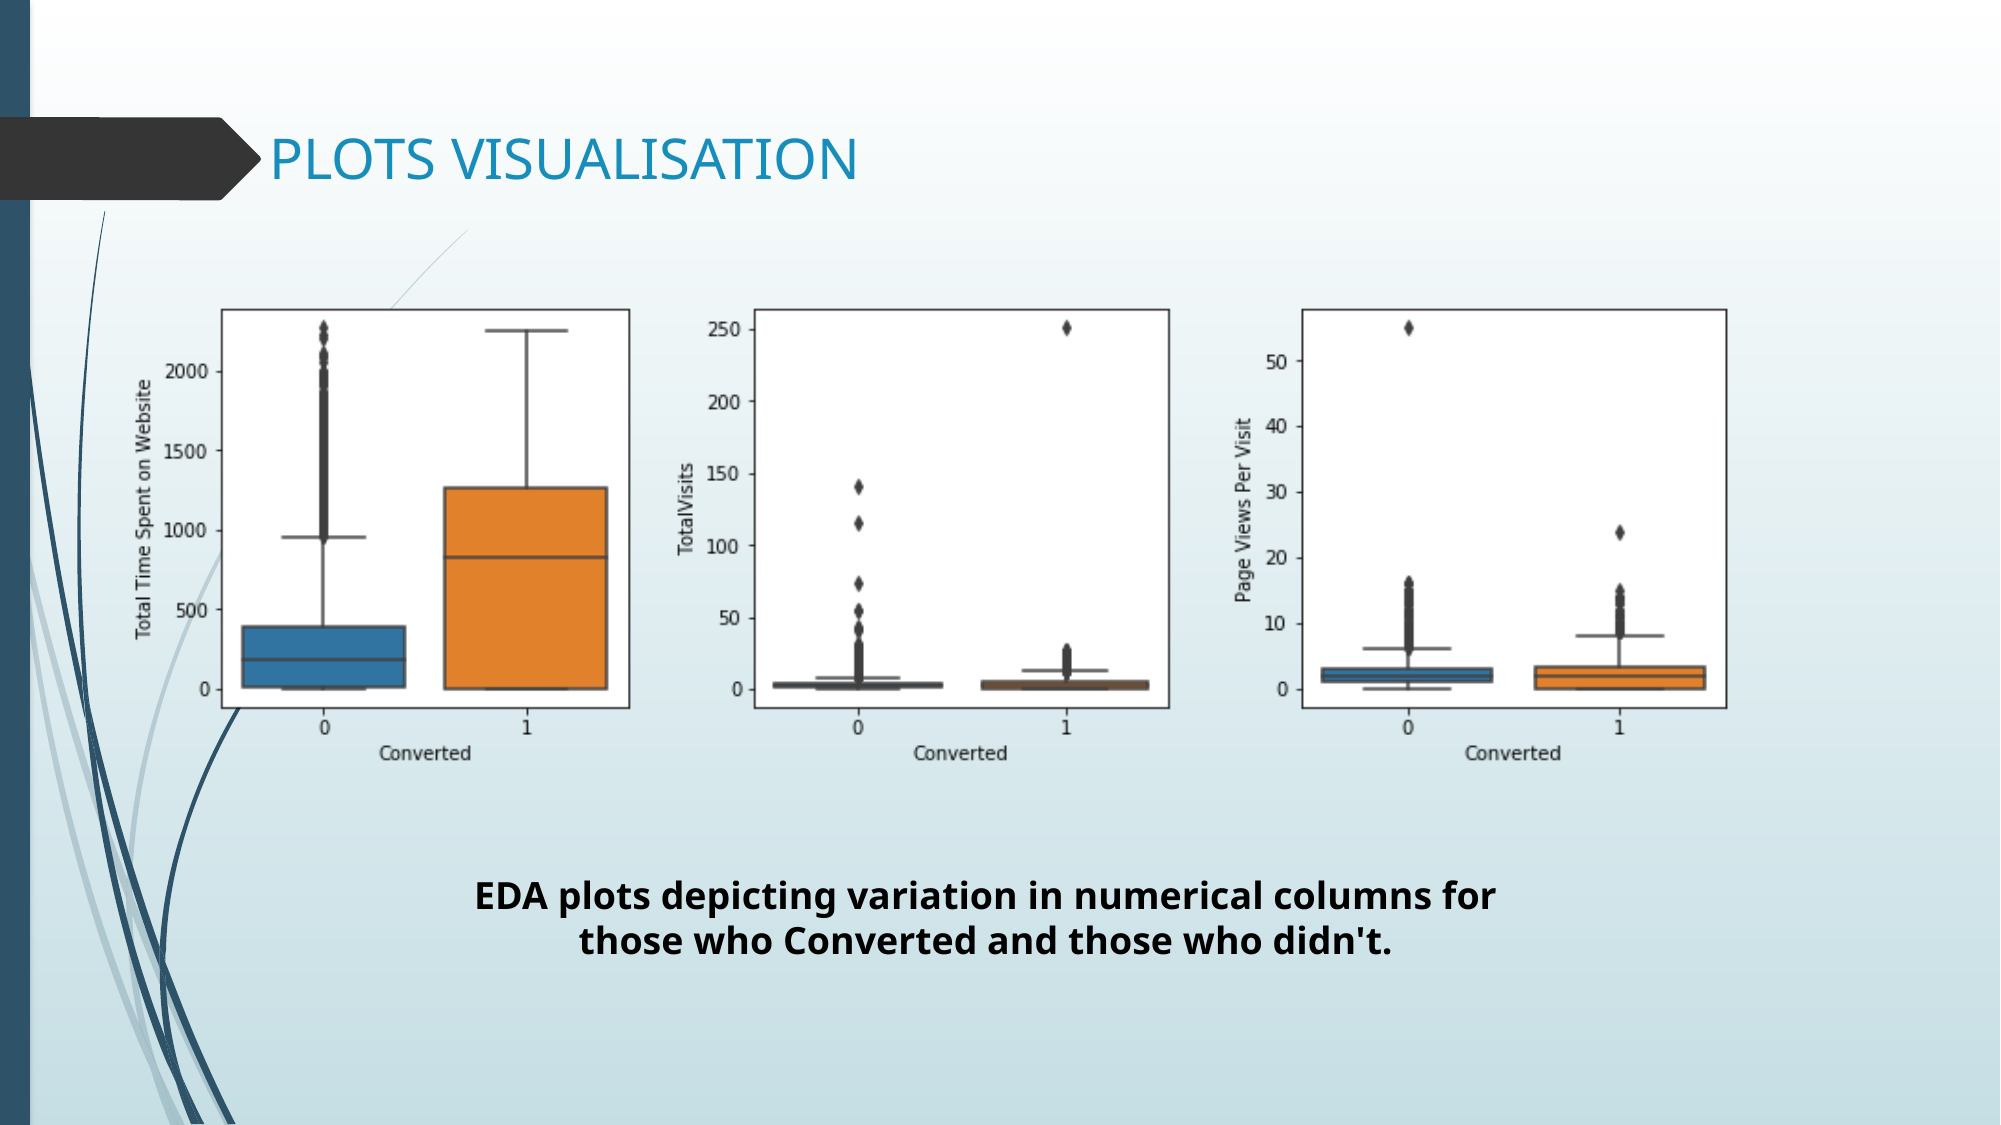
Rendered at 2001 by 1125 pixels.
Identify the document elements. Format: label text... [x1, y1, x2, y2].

title PLOTS VISUALISATION [254, 111, 1717, 205]
picture [667, 291, 1189, 778]
text_box EDA plots depicting variation in numerical columns for those who Converted and those who didn't. [440, 864, 1533, 970]
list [125, 291, 647, 778]
picture [1223, 291, 1745, 778]
